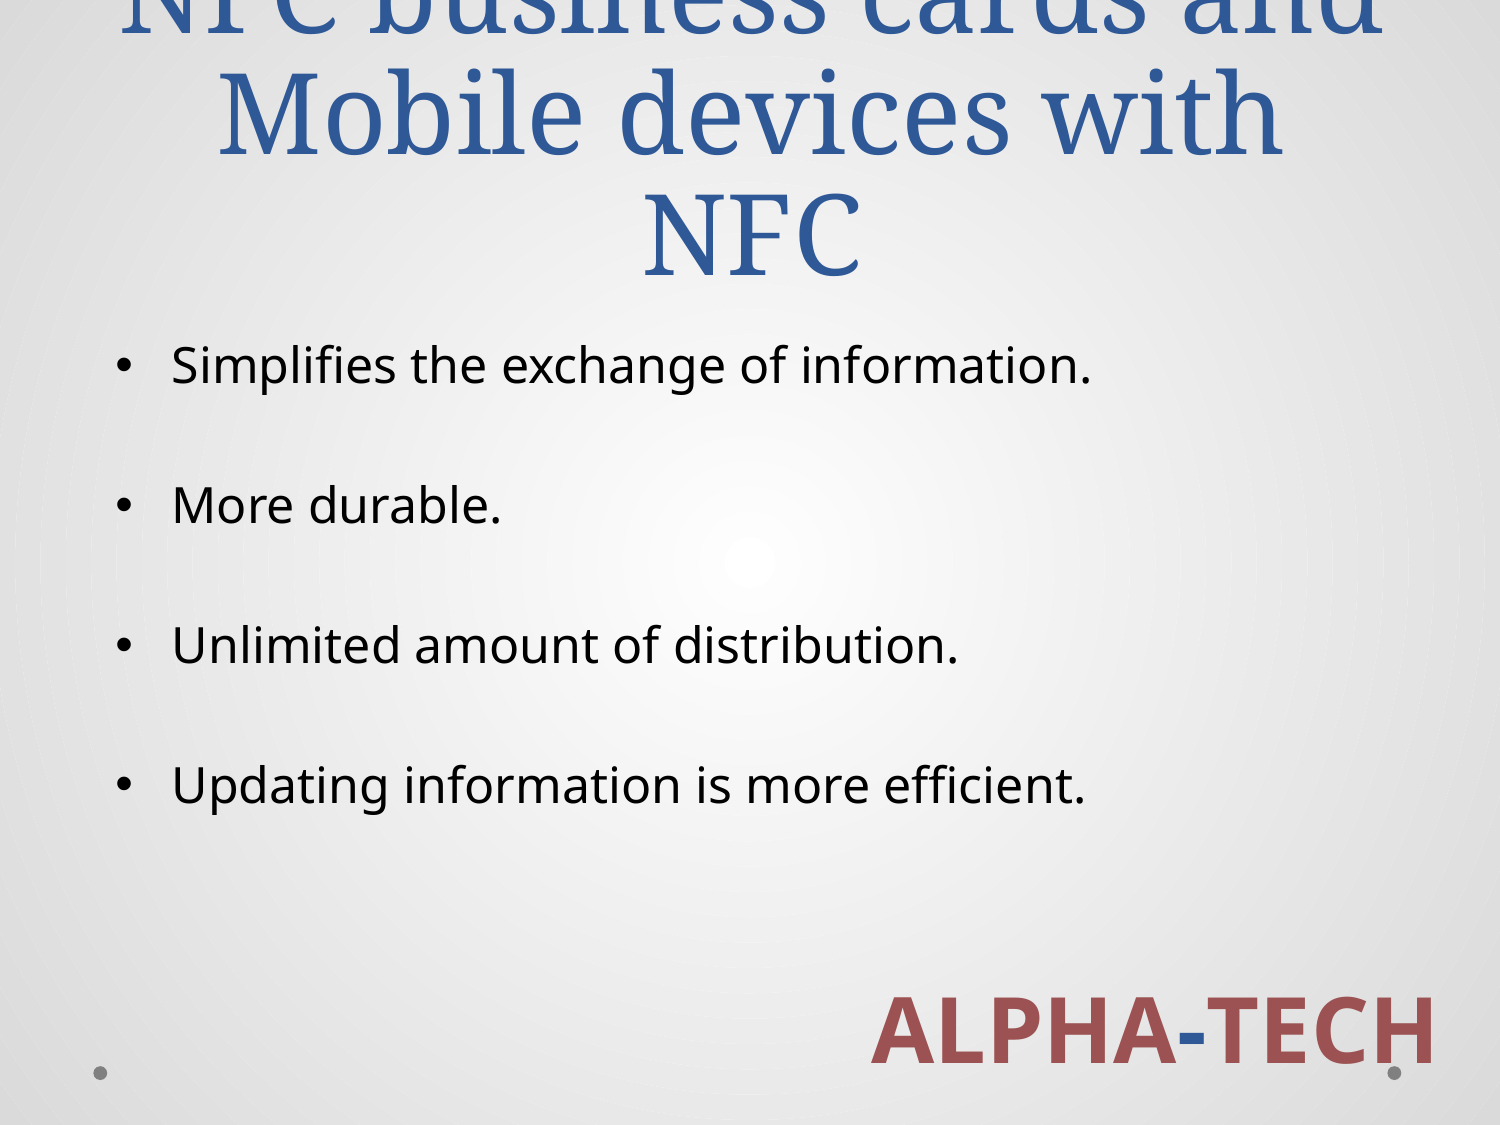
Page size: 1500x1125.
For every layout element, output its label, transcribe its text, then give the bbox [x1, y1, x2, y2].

title NFC business cards and Mobile devices with NFC [76, 42, 1427, 306]
list Simplifies the exchange of information. More durable. Unlimited amount of distribution. Updating information is more efficient. [100, 326, 1140, 917]
text_box ALPHA-TECH [856, 964, 1483, 1089]
